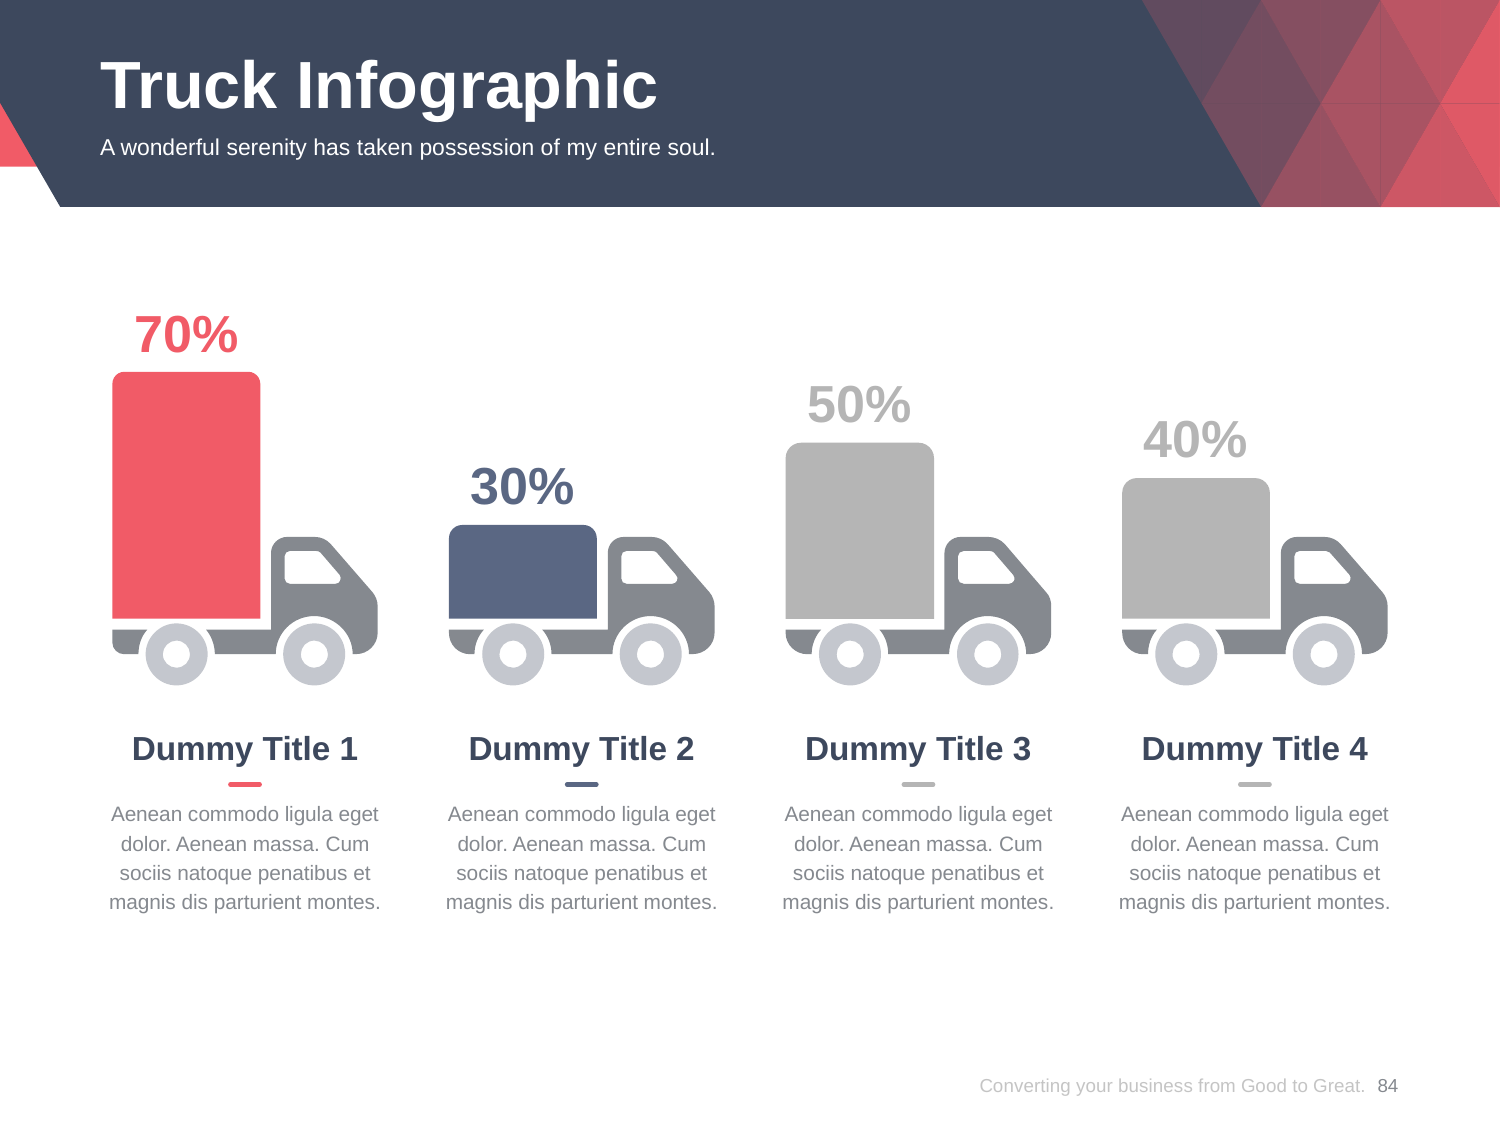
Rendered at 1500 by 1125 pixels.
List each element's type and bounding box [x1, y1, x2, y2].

text_box [818, 623, 881, 686]
text_box [785, 629, 822, 655]
text_box [1110, 727, 1400, 915]
footer [905, 1044, 1352, 1125]
text_box [879, 536, 1052, 655]
text_box [1292, 623, 1355, 686]
text_box [112, 371, 261, 619]
text_box [117, 300, 256, 364]
slide_number [1352, 1044, 1424, 1125]
text_box [482, 623, 545, 686]
text_box [454, 452, 592, 516]
text_box [206, 536, 378, 655]
title [100, 29, 1400, 127]
list [100, 132, 1400, 192]
text_box [785, 442, 935, 619]
text_box [112, 629, 148, 655]
text_box [1155, 623, 1218, 686]
text_box [100, 727, 390, 915]
text_box [773, 727, 1064, 915]
text_box [957, 623, 1019, 686]
text_box [1127, 405, 1265, 469]
text_box [145, 623, 208, 686]
text_box [1215, 536, 1388, 655]
text_box [542, 536, 715, 655]
text_box [283, 623, 346, 686]
text_box [436, 727, 727, 915]
text_box [1122, 629, 1157, 655]
text_box [1122, 478, 1270, 619]
text_box [619, 623, 682, 686]
text_box [790, 370, 929, 434]
text_box [448, 629, 484, 655]
text_box [448, 524, 597, 619]
